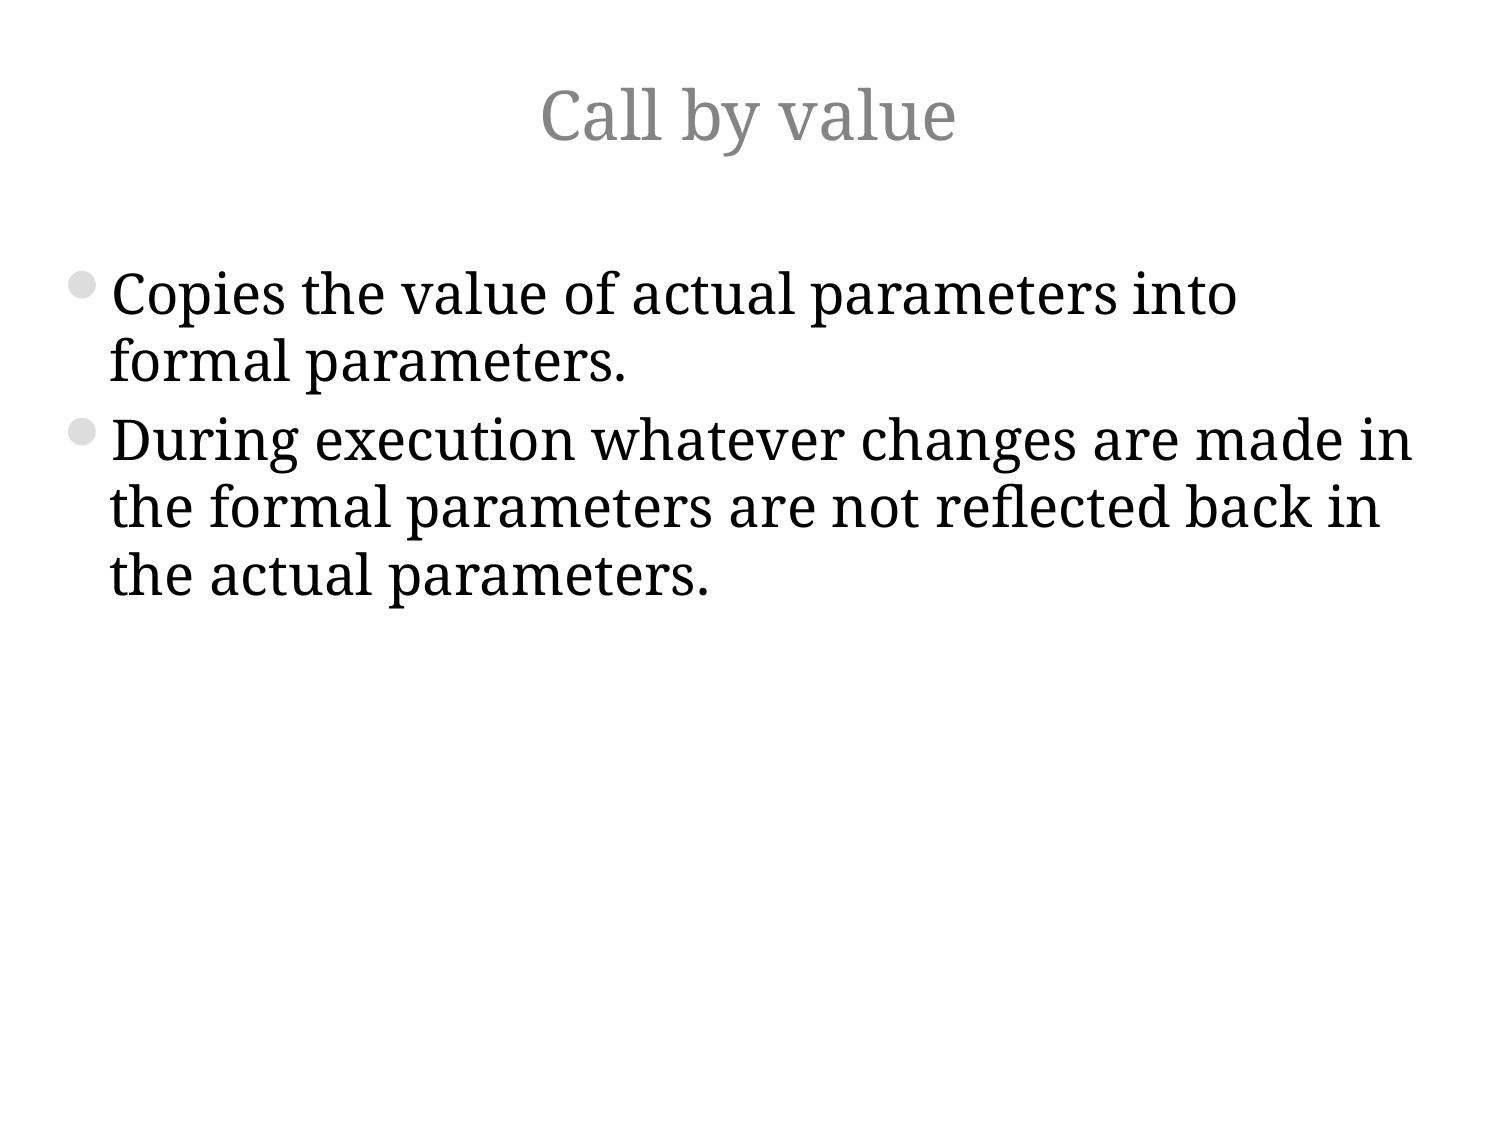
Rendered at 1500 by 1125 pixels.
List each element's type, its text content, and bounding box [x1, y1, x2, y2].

list Copies the value of actual parameters into formal parameters. During execution whatever changes are made in the formal parameters are not reflected back in the actual parameters. [49, 250, 1445, 1001]
title Call by value [49, 37, 1450, 162]
